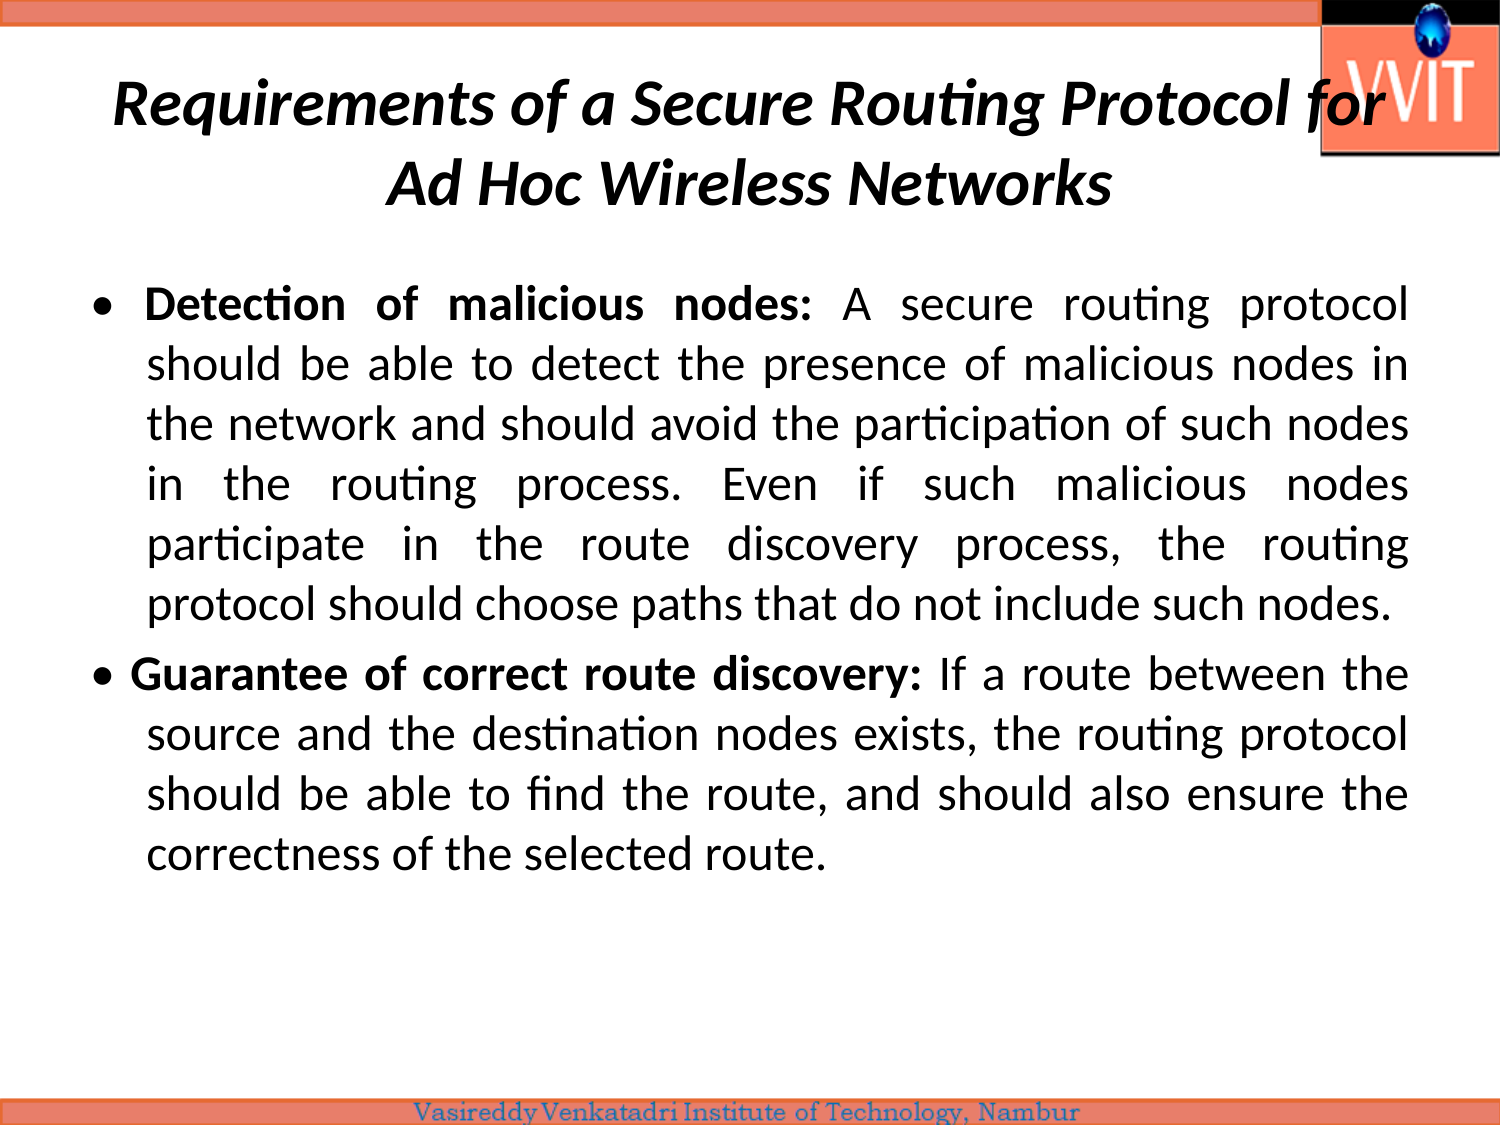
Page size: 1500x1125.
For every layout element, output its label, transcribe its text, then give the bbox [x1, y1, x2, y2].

list • Detection of malicious nodes: A secure routing protocol should be able to detect the presence of malicious nodes in the network and should avoid the participation of such nodes in the routing process. Even if such malicious nodes participate in the route discovery process, the routing protocol should choose paths that do not include such nodes. • Guarantee of correct route discovery: If a route between the source and the destination nodes exists, the routing protocol should be able to find the route, and should also ensure the correctness of the selected route. [75, 262, 1425, 1005]
title Requirements of a Secure Routing Protocol for Ad Hoc Wireless Networks [75, 45, 1425, 233]
picture [0, 0, 1500, 1125]
